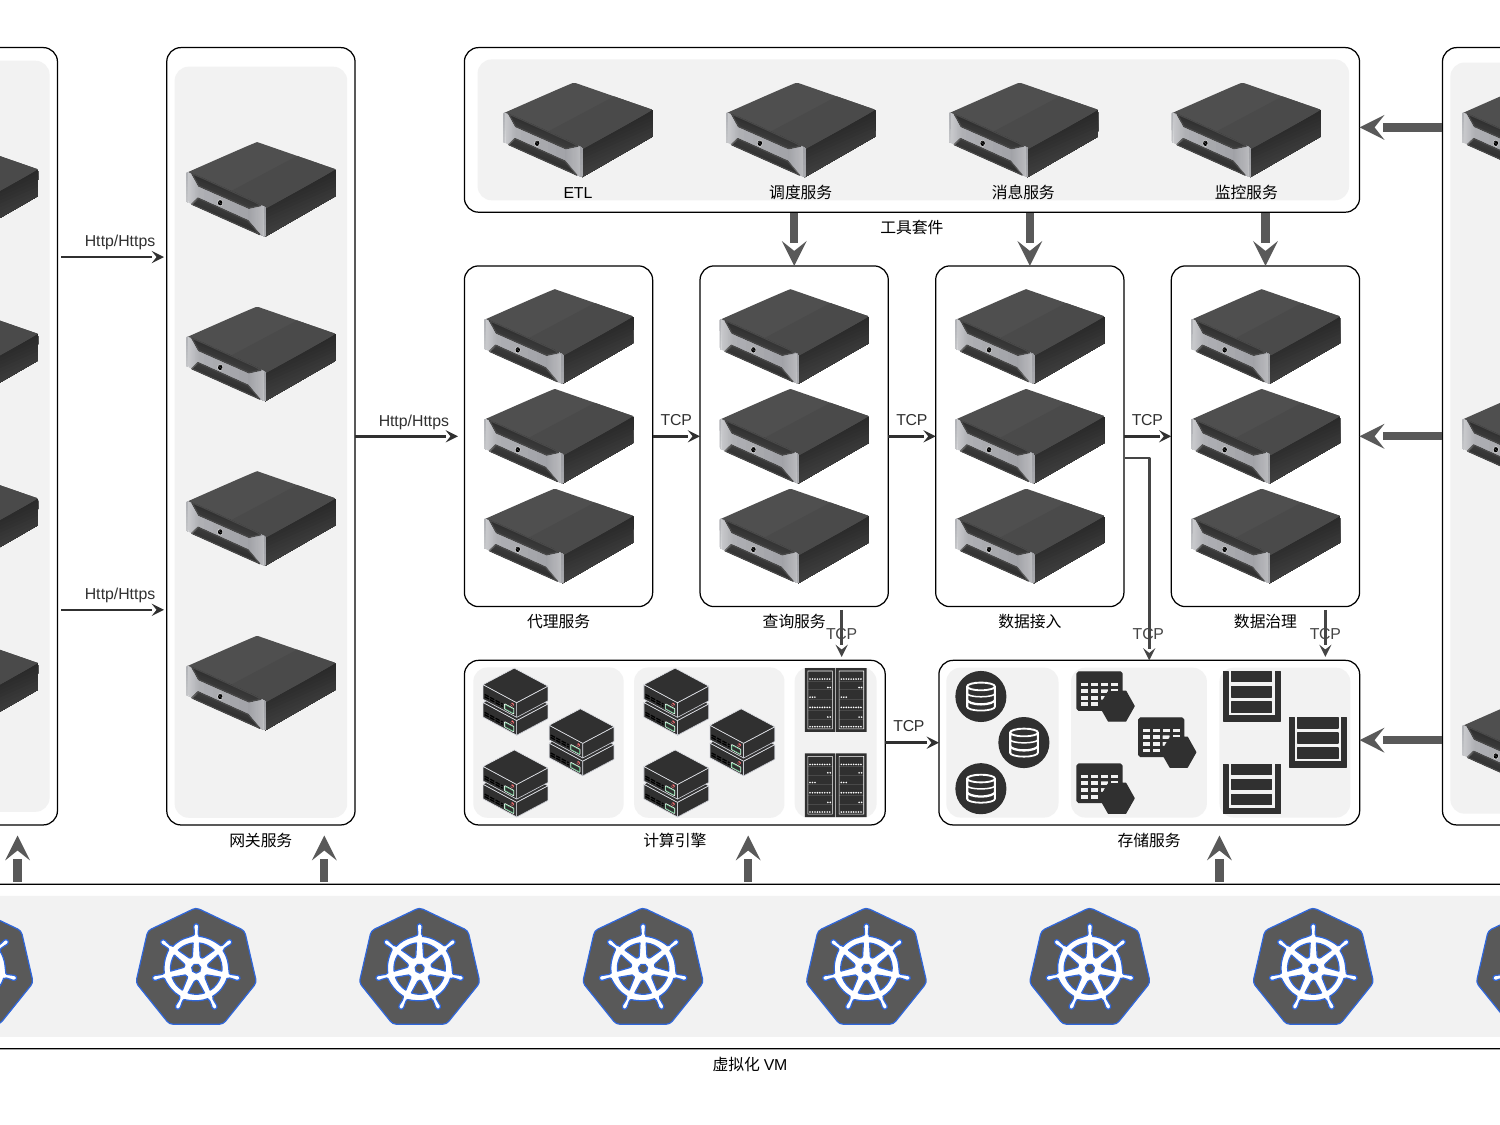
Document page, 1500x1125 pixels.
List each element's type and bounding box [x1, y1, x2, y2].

text_box [0, 46, 1500, 1079]
